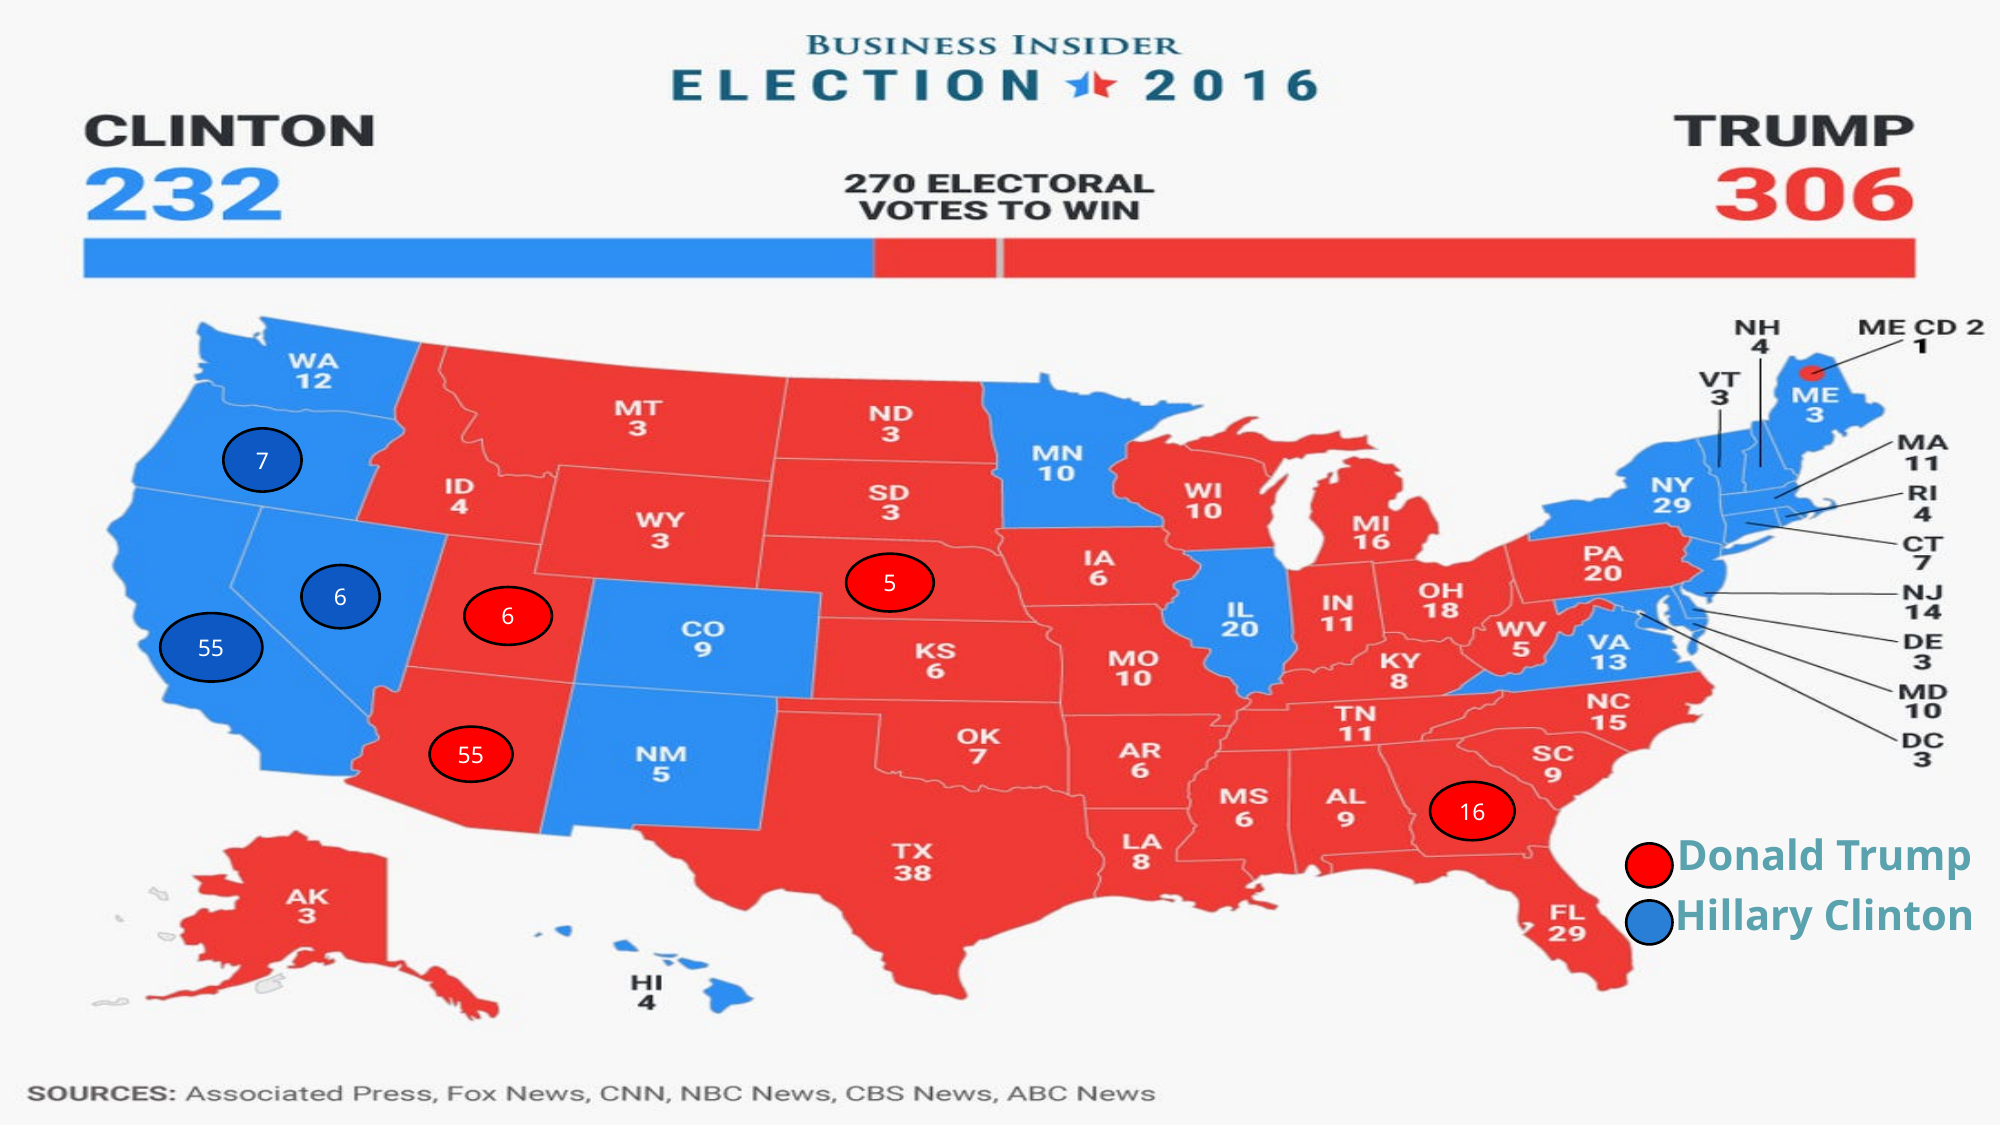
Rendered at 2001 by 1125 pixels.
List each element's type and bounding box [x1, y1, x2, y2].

picture [0, 0, 2000, 1125]
text_box [159, 428, 1982, 948]
